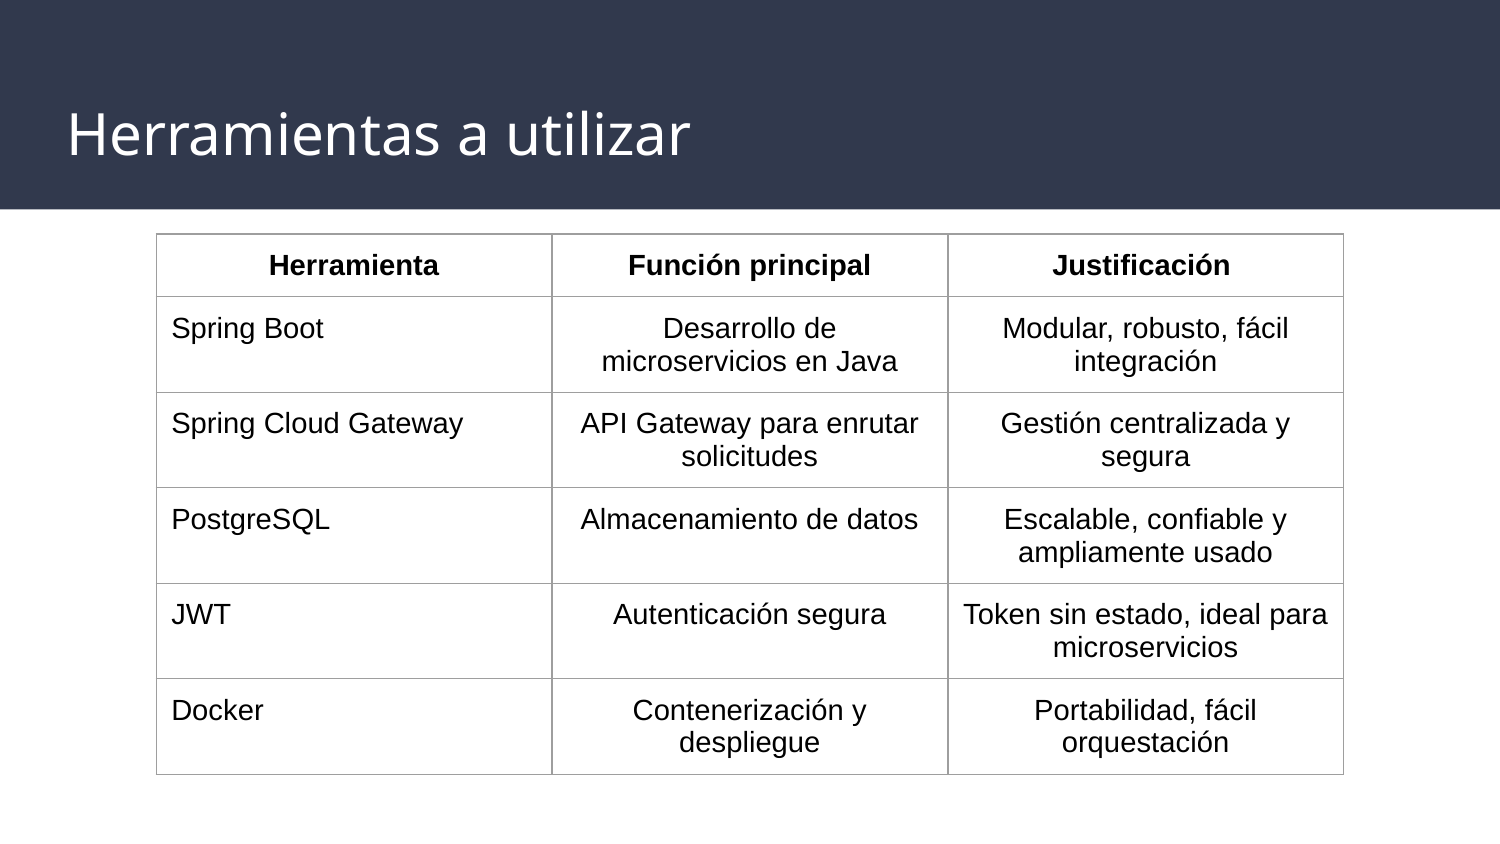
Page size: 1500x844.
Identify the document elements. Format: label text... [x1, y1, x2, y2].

table_cell PostgreSQL [157, 488, 551, 583]
table_header Herramienta [157, 235, 551, 296]
table_cell Spring Cloud Gateway [157, 393, 551, 487]
table_header Justificación [949, 235, 1343, 296]
table_cell API Gateway para enrutar solicitudes [553, 393, 947, 487]
title Herramientas a utilizar [51, 82, 1449, 185]
table_cell Token sin estado, ideal para microservicios [949, 584, 1343, 678]
table_cell Autenticación segura [553, 584, 947, 678]
table_cell Escalable, confiable y ampliamente usado [949, 488, 1343, 583]
table_cell Gestión centralizada y segura [949, 393, 1343, 487]
table_header Función principal [553, 235, 947, 296]
table_cell Desarrollo de microservicios en Java [553, 297, 947, 392]
table_cell Almacenamiento de datos [553, 488, 947, 583]
table_cell Modular, robusto, fácil integración [949, 297, 1343, 392]
table_cell Contenerización y despliegue [553, 679, 947, 774]
table_cell Portabilidad, fácil orquestación [949, 679, 1343, 774]
table_cell JWT [157, 584, 551, 678]
table_cell Spring Boot [157, 297, 551, 392]
table_cell Docker [157, 679, 551, 774]
